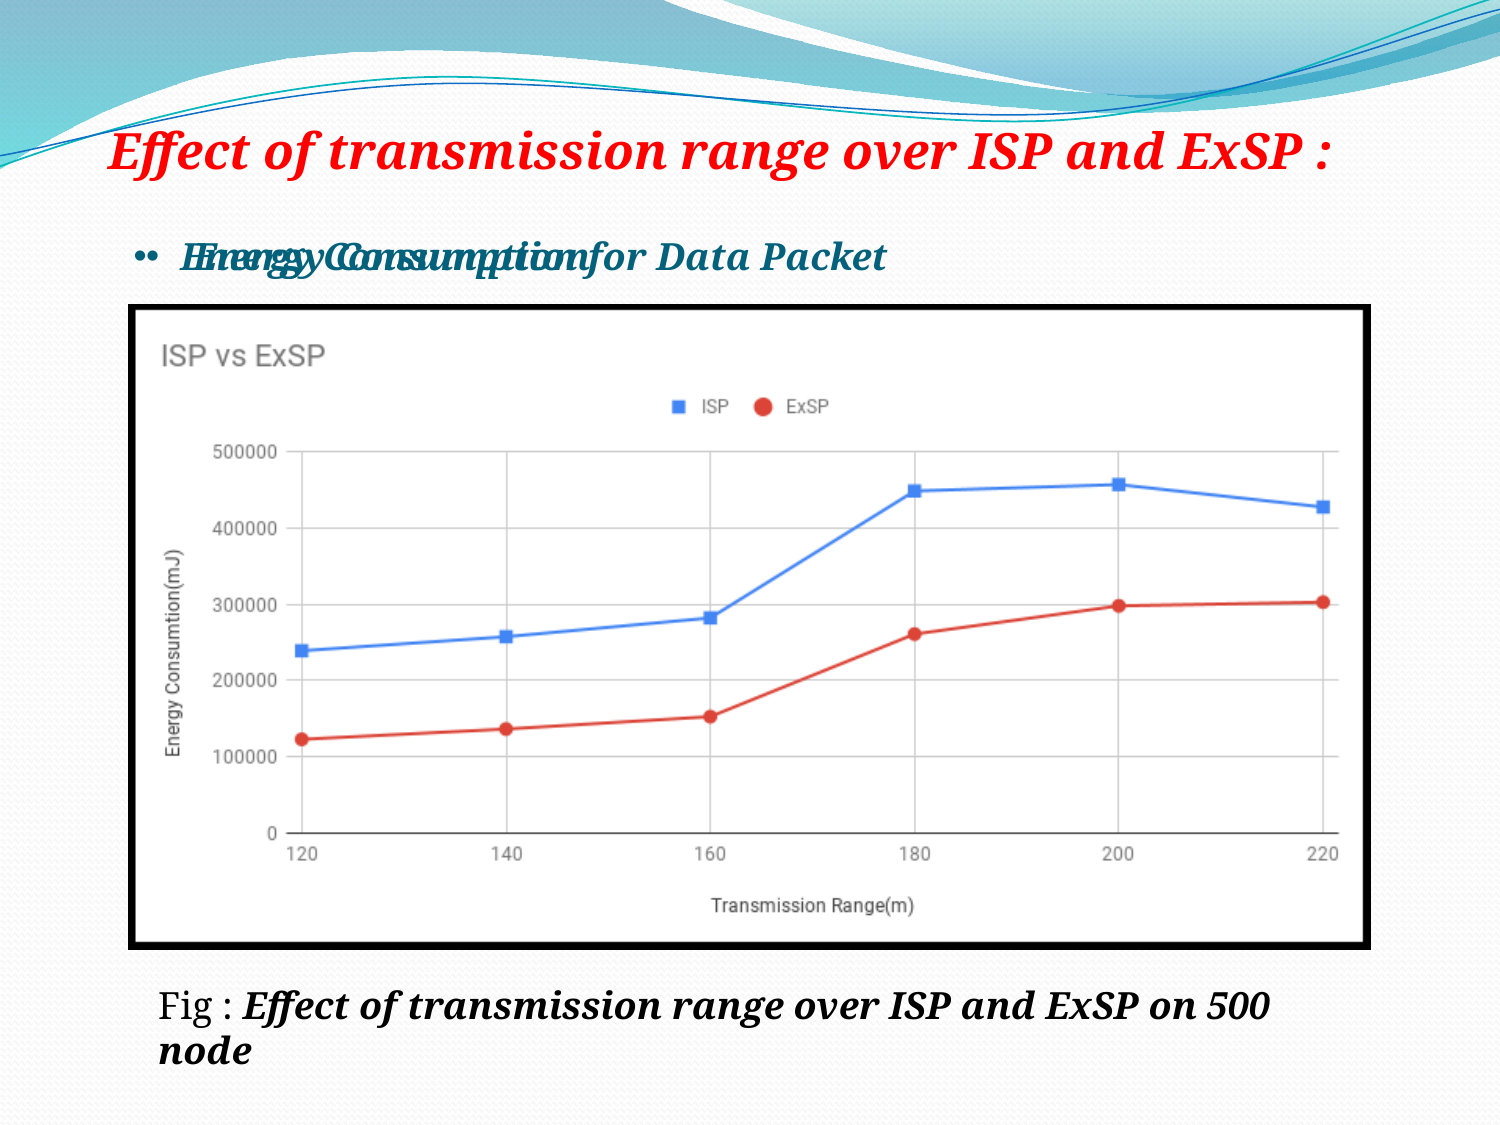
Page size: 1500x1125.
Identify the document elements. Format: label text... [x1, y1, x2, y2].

text_box Energy Consumption for Data Packet [118, 226, 903, 286]
picture [128, 304, 1372, 950]
text_box Effect of transmission range over ISP and ExSP : [93, 112, 1407, 233]
text_box Fig : Effect of transmission range over ISP and ExSP on 500 node [143, 974, 1369, 1080]
